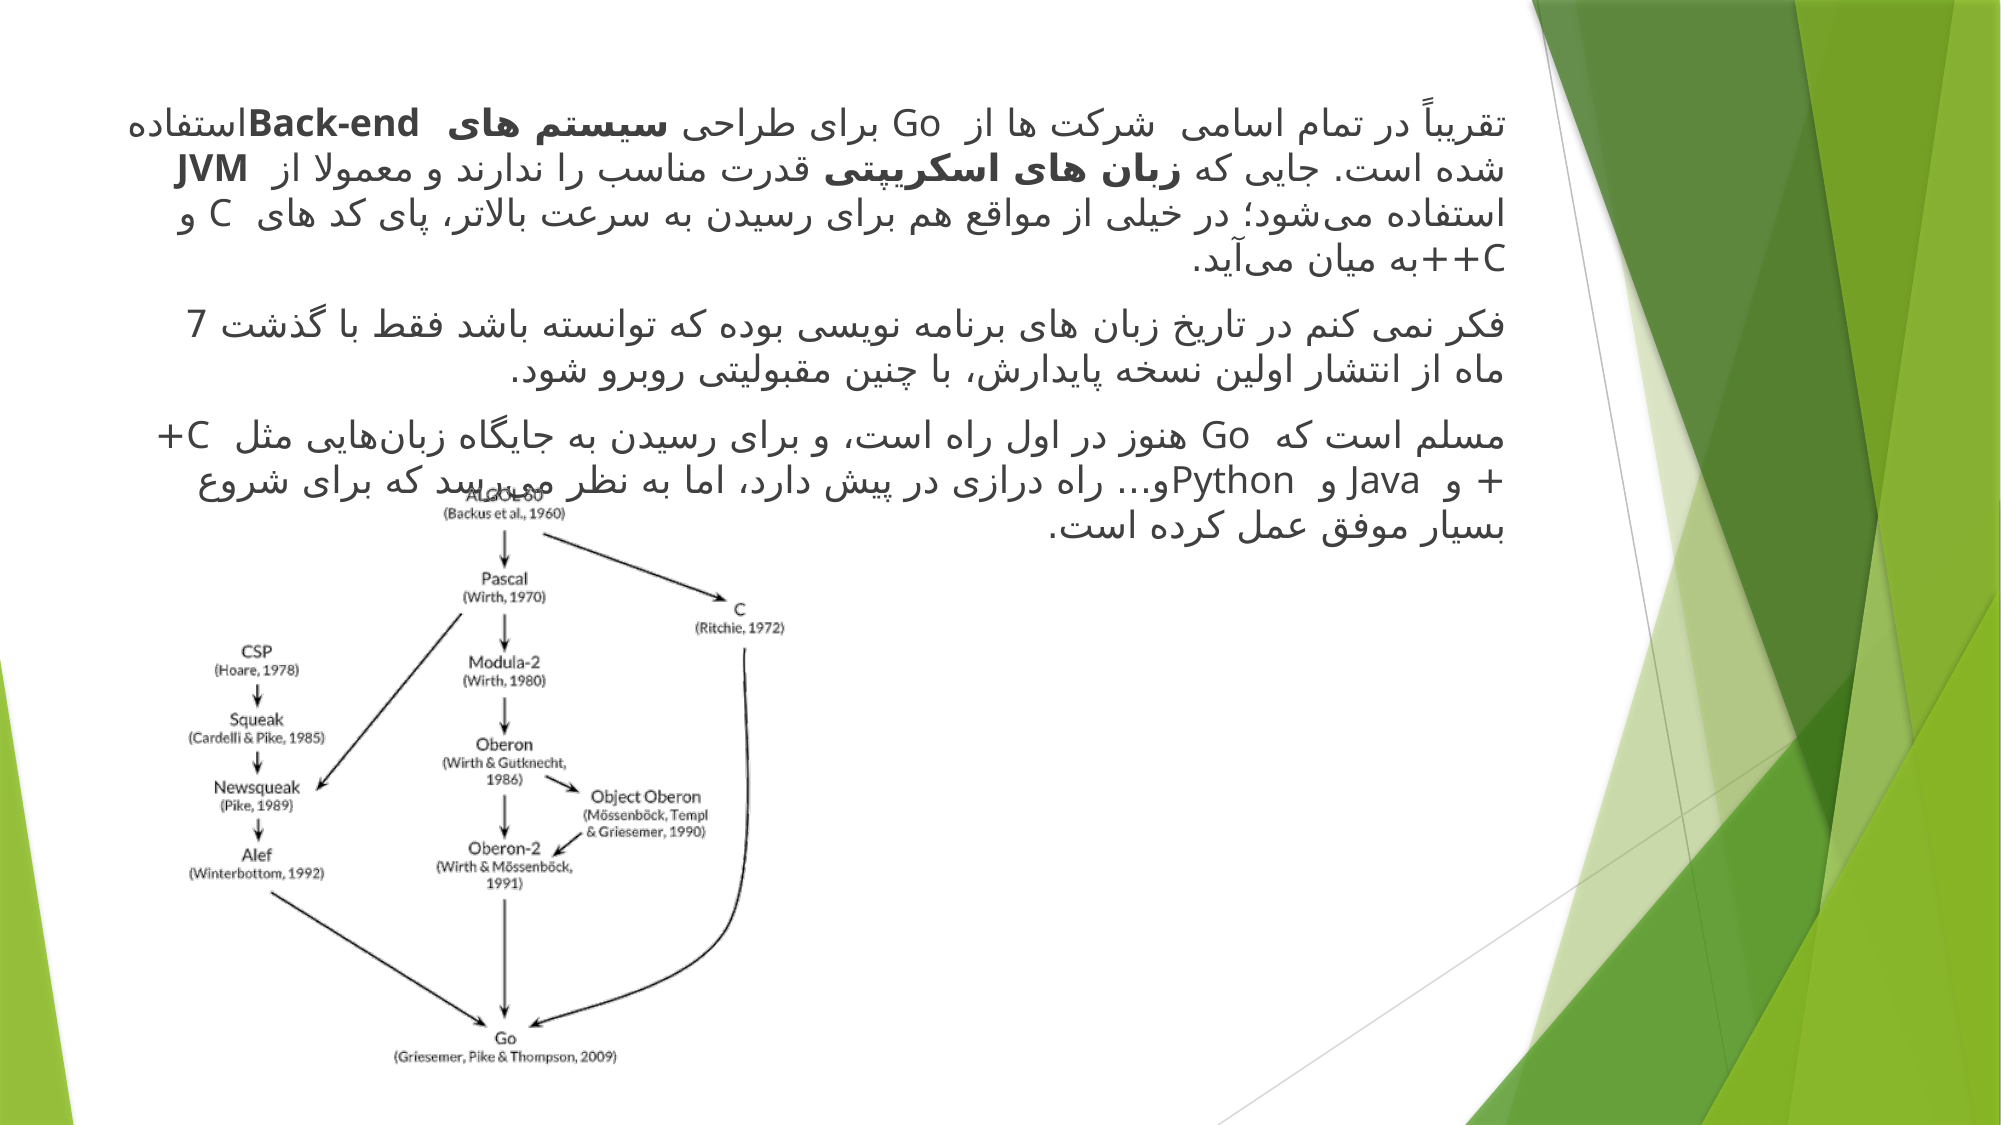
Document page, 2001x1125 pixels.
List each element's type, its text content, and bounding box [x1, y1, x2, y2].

list تقریباً در تمام اسامی شرکت ها از Go برای طراحی سیستم‌ های Back-endاستفاده شده است. جایی که زبان ‌های اسکریپتی قدرت مناسب را ندارند و معمولا از JVM استفاده می‌شود؛ در خیلی از مواقع هم برای رسیدن به سرعت بالاتر، پای کد های C و C++به میان می‌آید. فکر نمی ‌کنم در تاریخ زبان ‌های برنامه نویسی بوده که توانسته باشد فقط با گذشت 7 ماه از انتشار اولین نسخه پایدارش، با چنین مقبولیتی روبرو شود. مسلم است که Go هنوز در اول راه است، و برای رسیدن به جایگاه زبان‌هایی مثل C++ و Java و Pythonو... راه درازی در پیش دارد، اما به نظر می‌رسد که برای شروع بسیار موفق عمل کرده است. [111, 91, 1522, 992]
picture [110, 472, 887, 1070]
